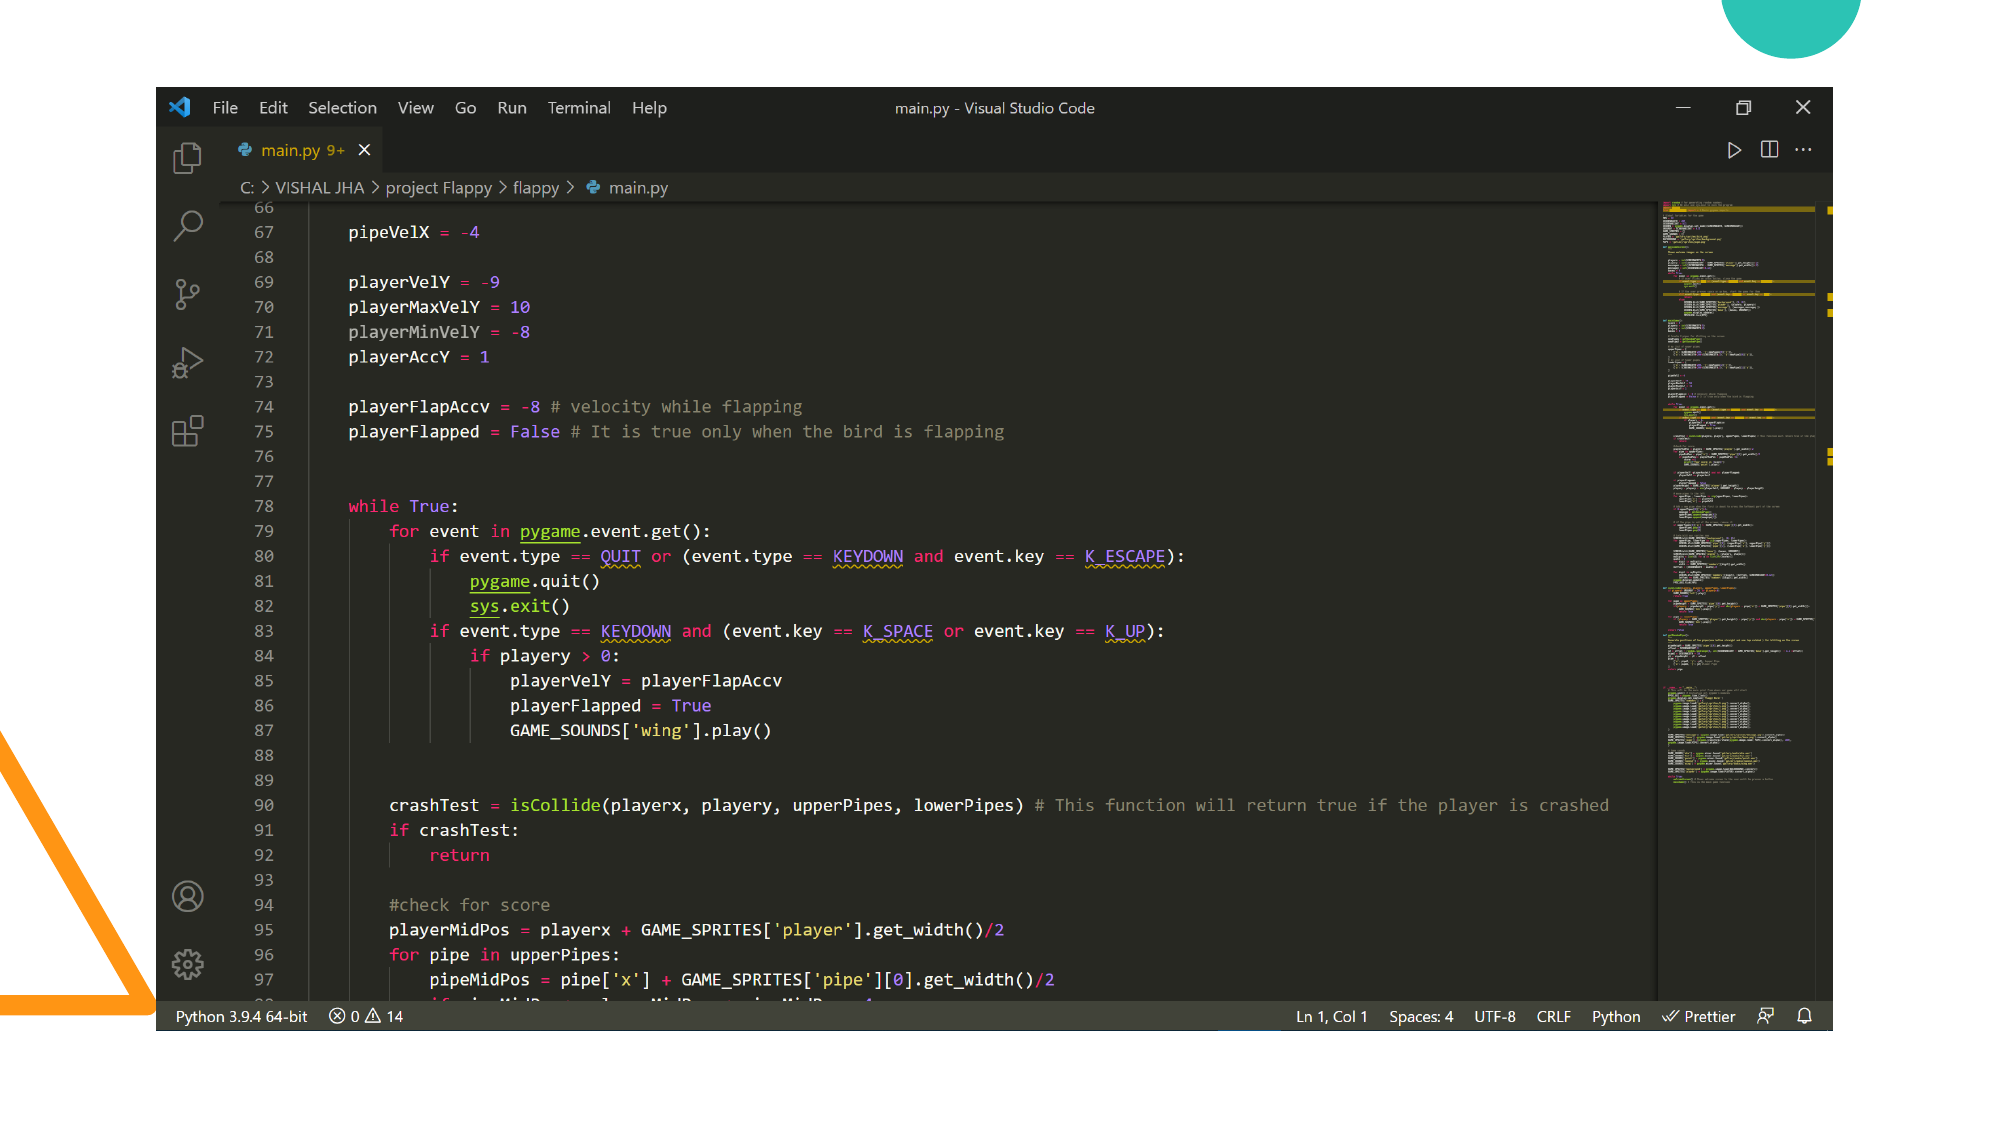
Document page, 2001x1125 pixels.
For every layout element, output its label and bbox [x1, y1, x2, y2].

picture [156, 87, 1833, 1031]
